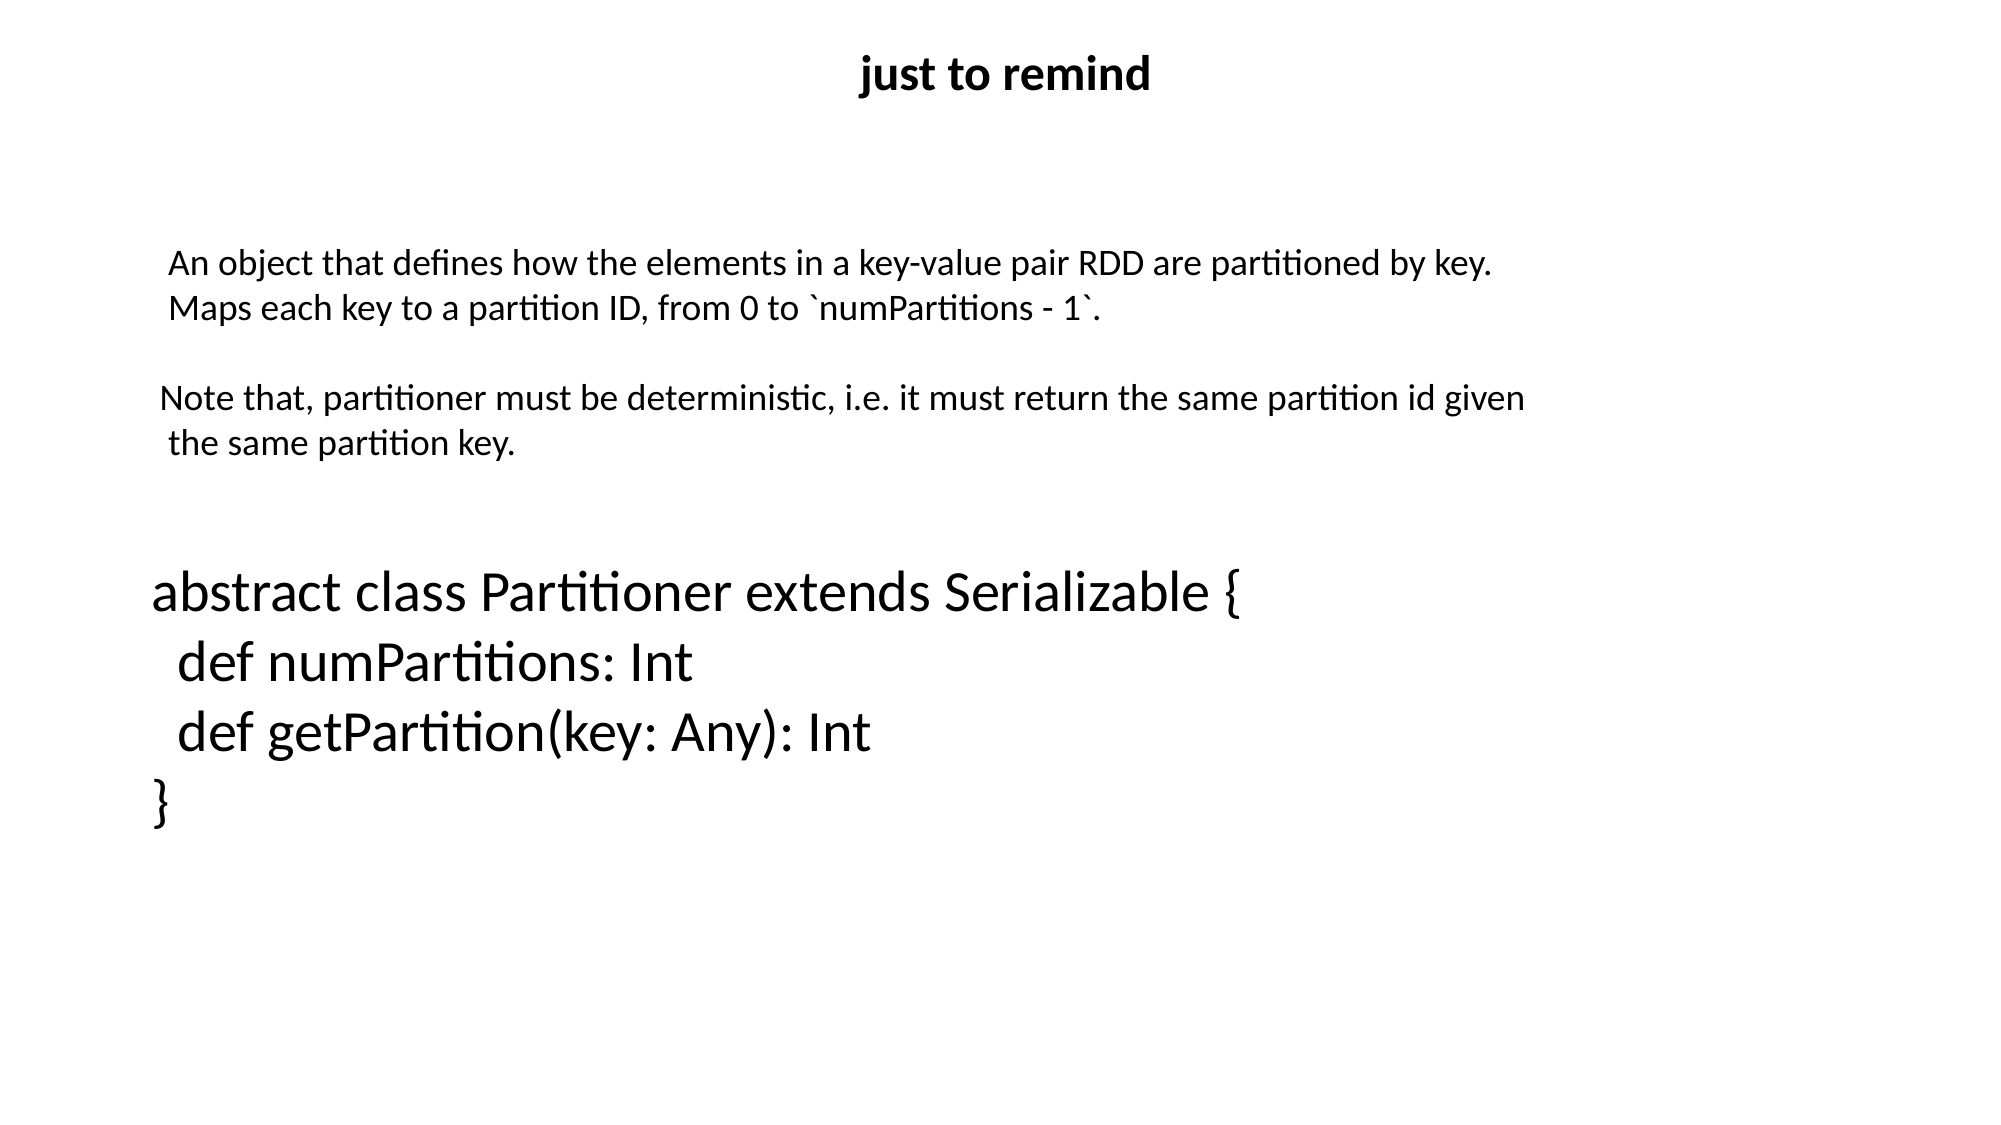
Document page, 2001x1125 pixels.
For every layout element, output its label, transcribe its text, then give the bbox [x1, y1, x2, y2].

text_box An object that defines how the elements in a key-value pair RDD are partitioned by key. Maps each key to a partition ID, from 0 to `numPartitions - 1`. Note that, partitioner must be deterministic, i.e. it must return the same partition id given the same partition key. abstract class Partitioner extends Serializable { def numPartitions: Int def getPartition(key: Any): Int } [136, 230, 2000, 841]
text_box just to remind [0, 33, 2000, 108]
